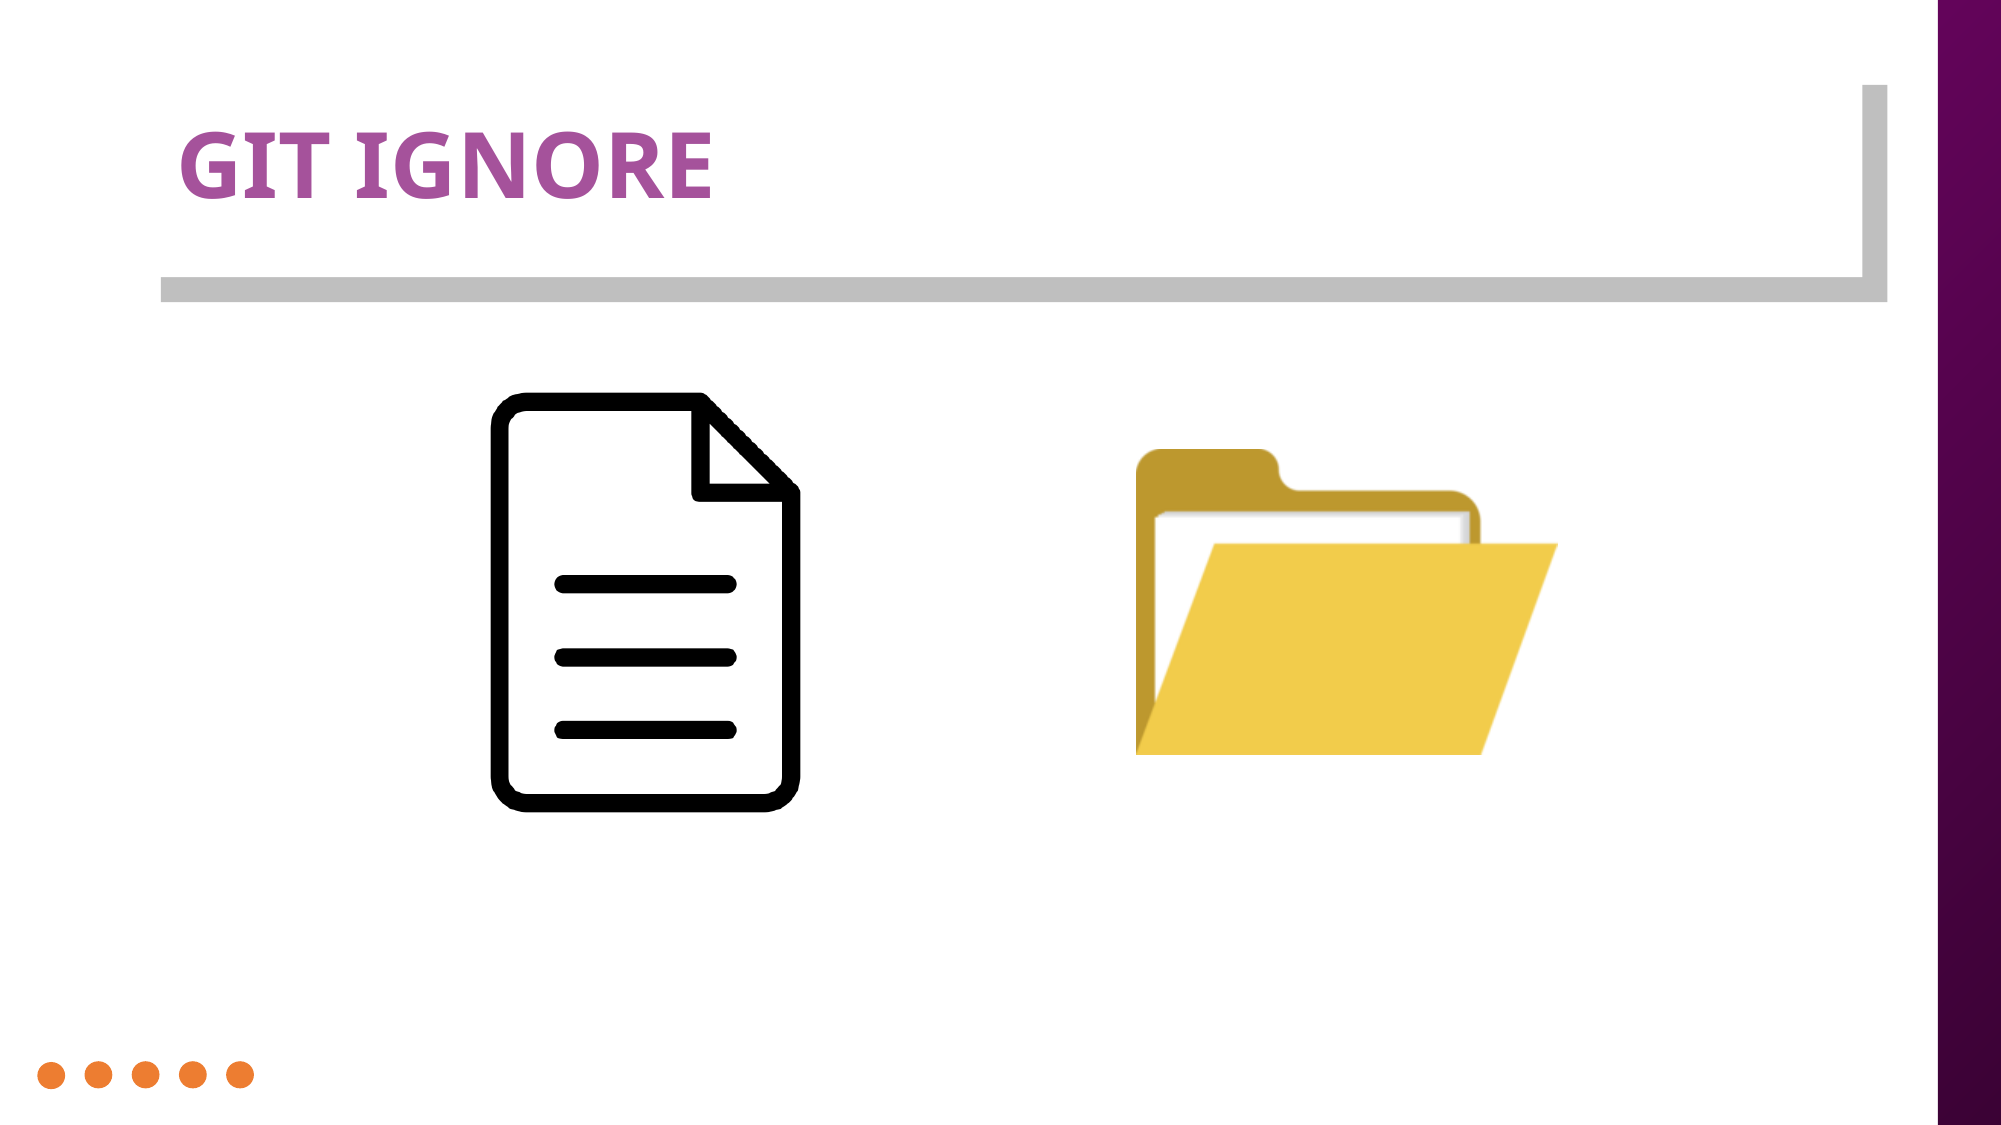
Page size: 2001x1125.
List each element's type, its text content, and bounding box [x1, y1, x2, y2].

picture [425, 383, 864, 821]
picture [1136, 449, 1558, 755]
title GIT IGNORE [161, 59, 1839, 278]
